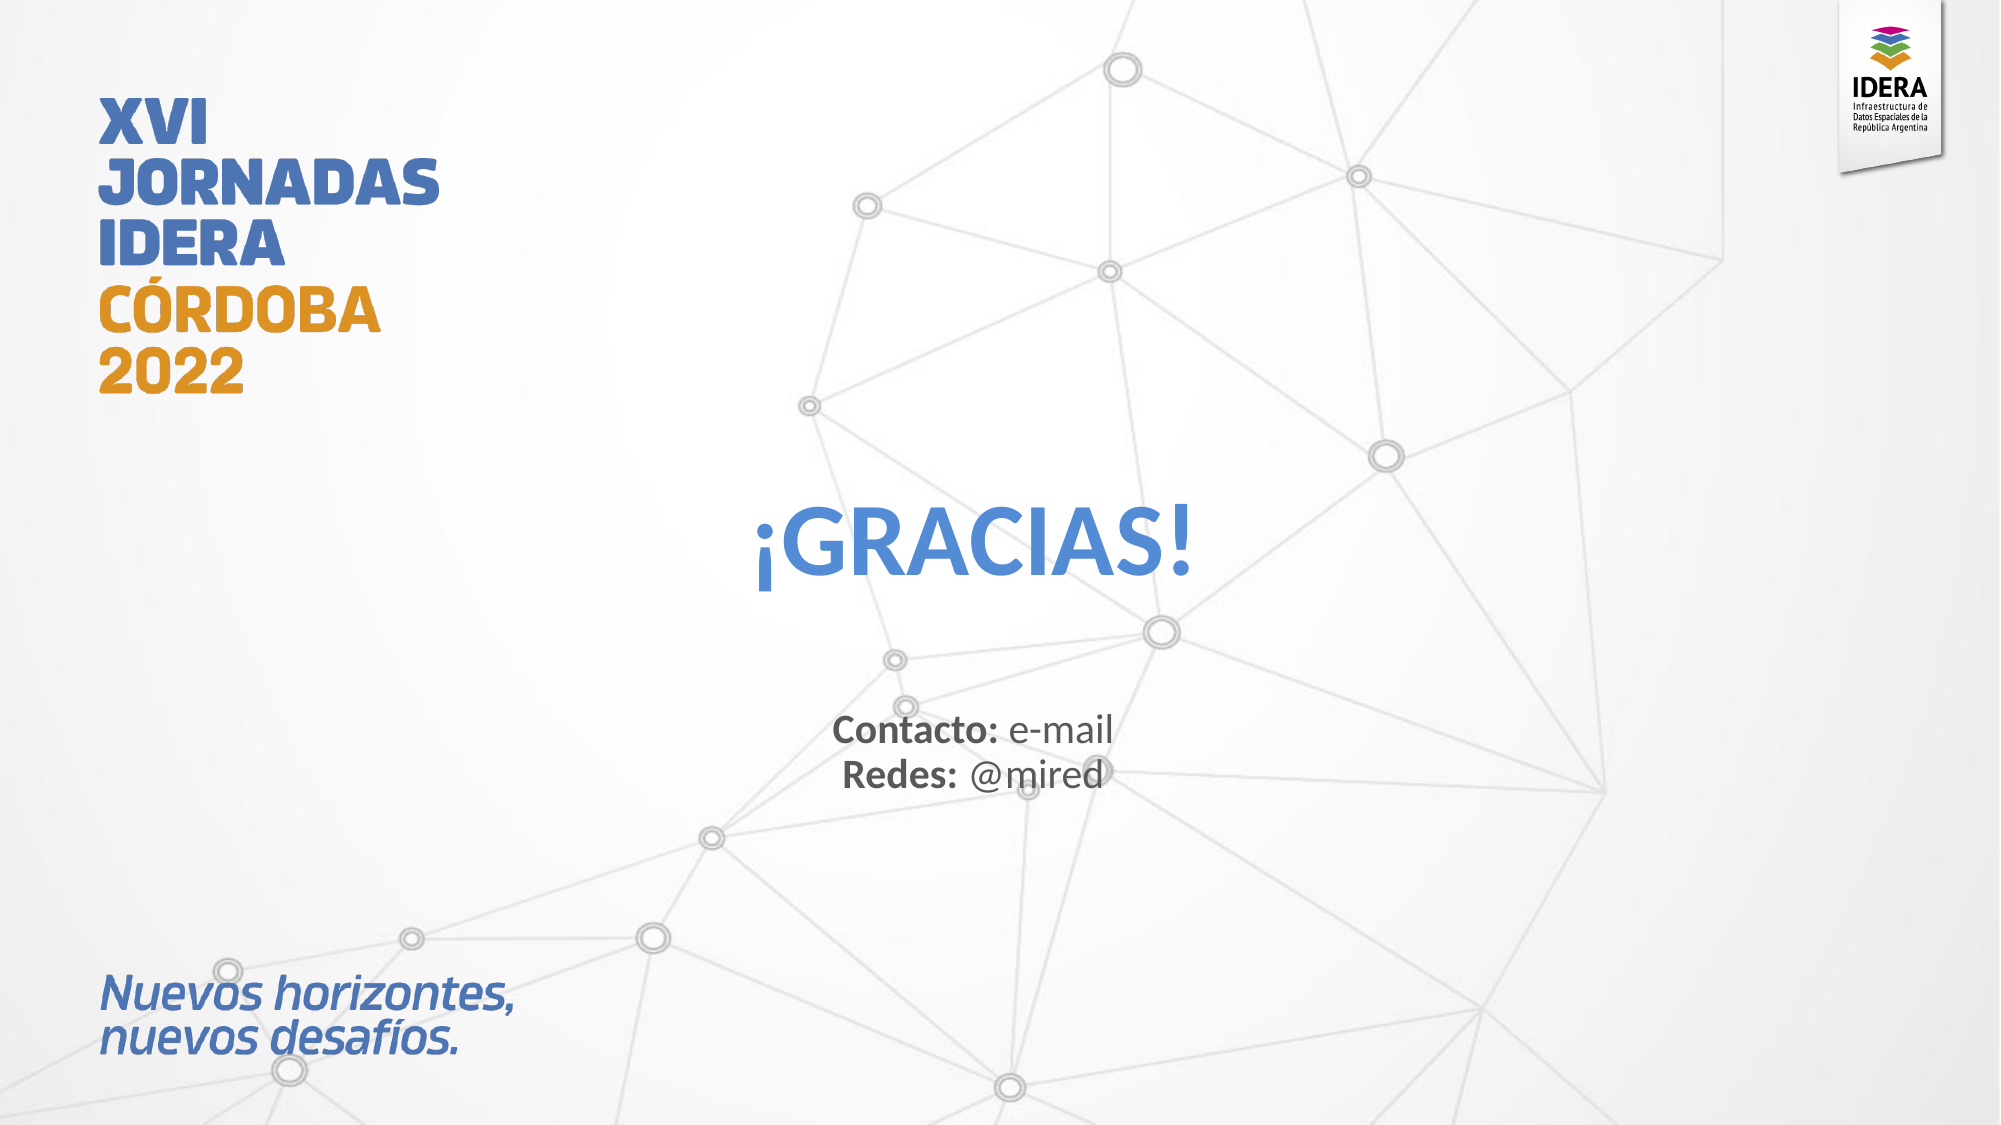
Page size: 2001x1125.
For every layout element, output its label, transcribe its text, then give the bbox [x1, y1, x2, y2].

picture [0, 0, 2001, 1125]
text_box ¡GRACIAS! [670, 451, 1276, 633]
text_box Contacto: e-mail Redes: @mired [670, 662, 1276, 844]
